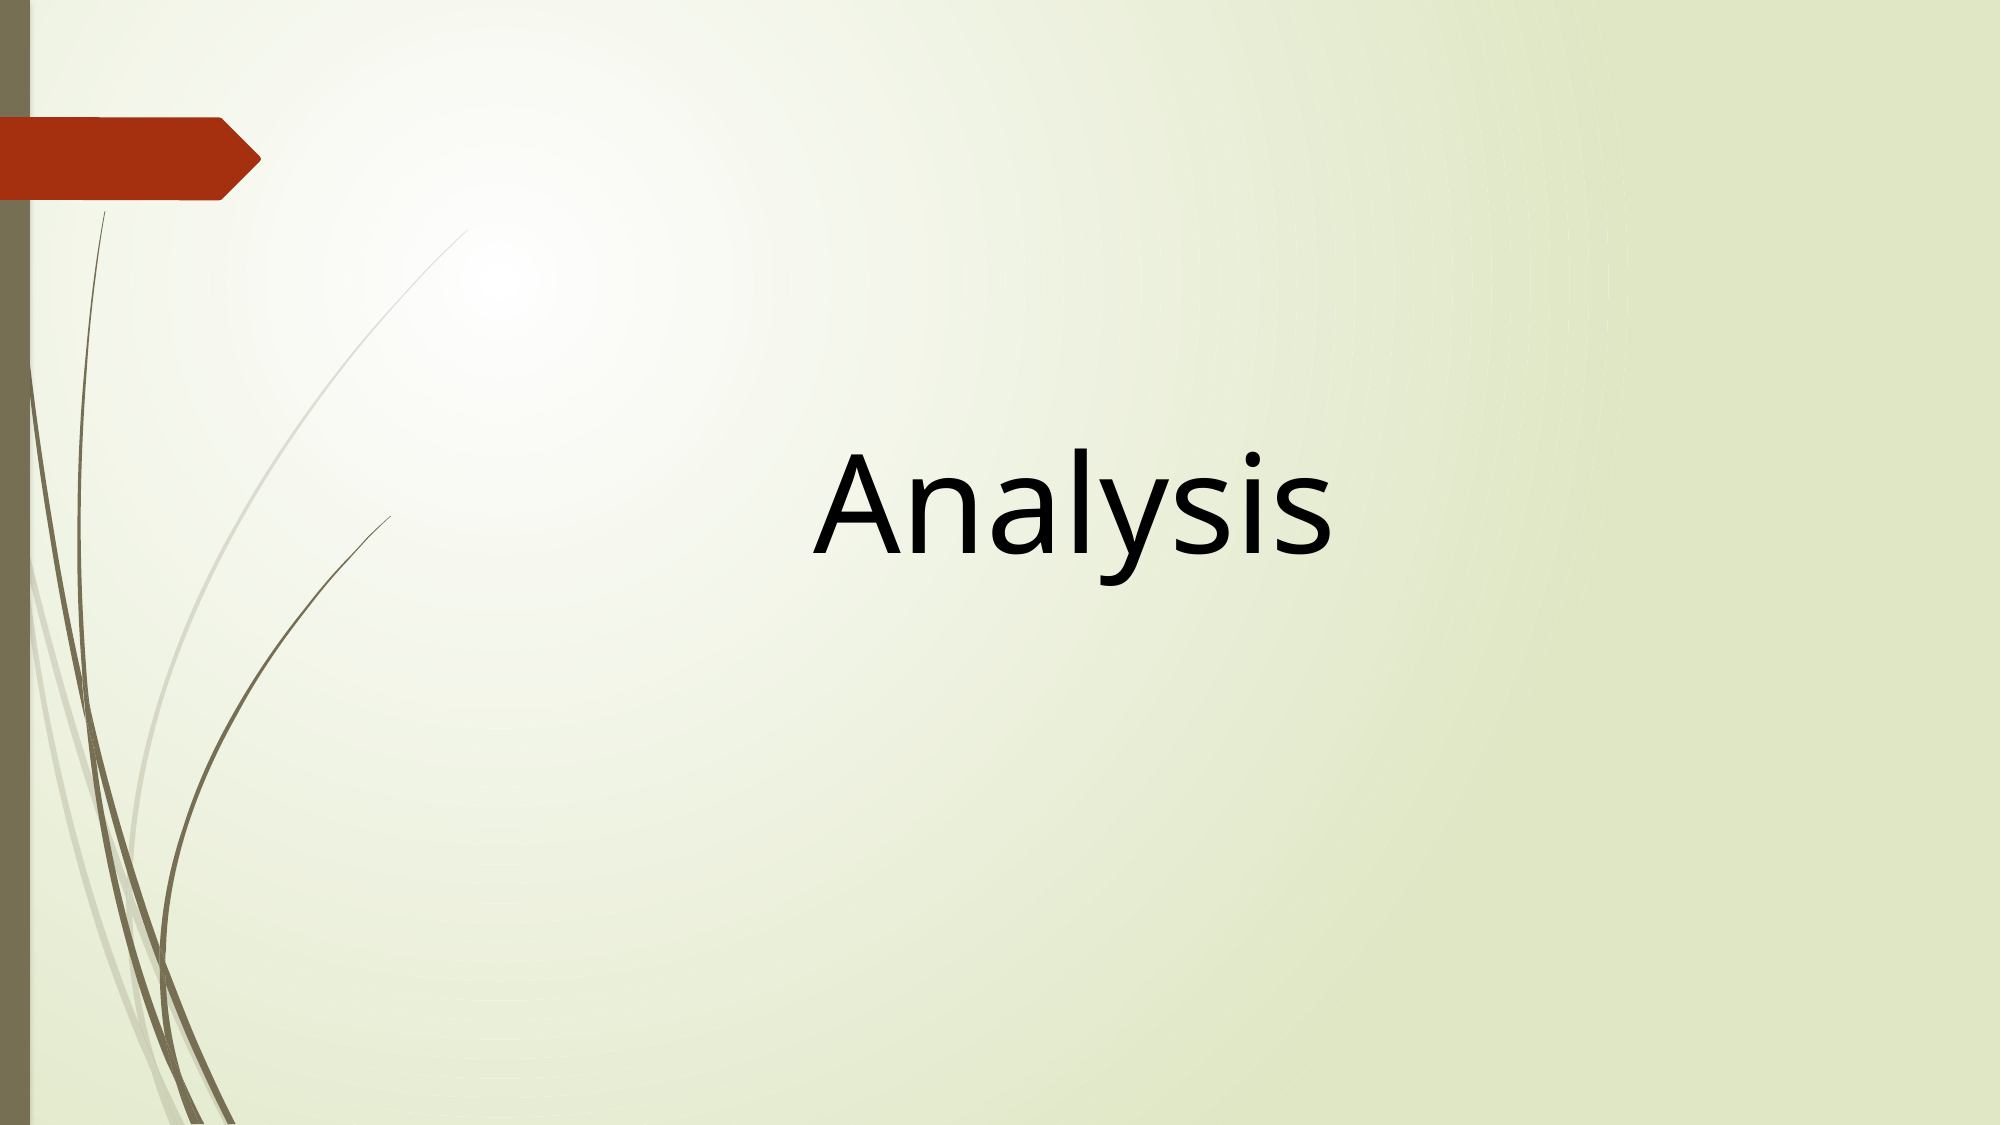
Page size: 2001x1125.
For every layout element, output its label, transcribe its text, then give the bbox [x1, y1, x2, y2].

text_box Analysis [798, 408, 1624, 588]
